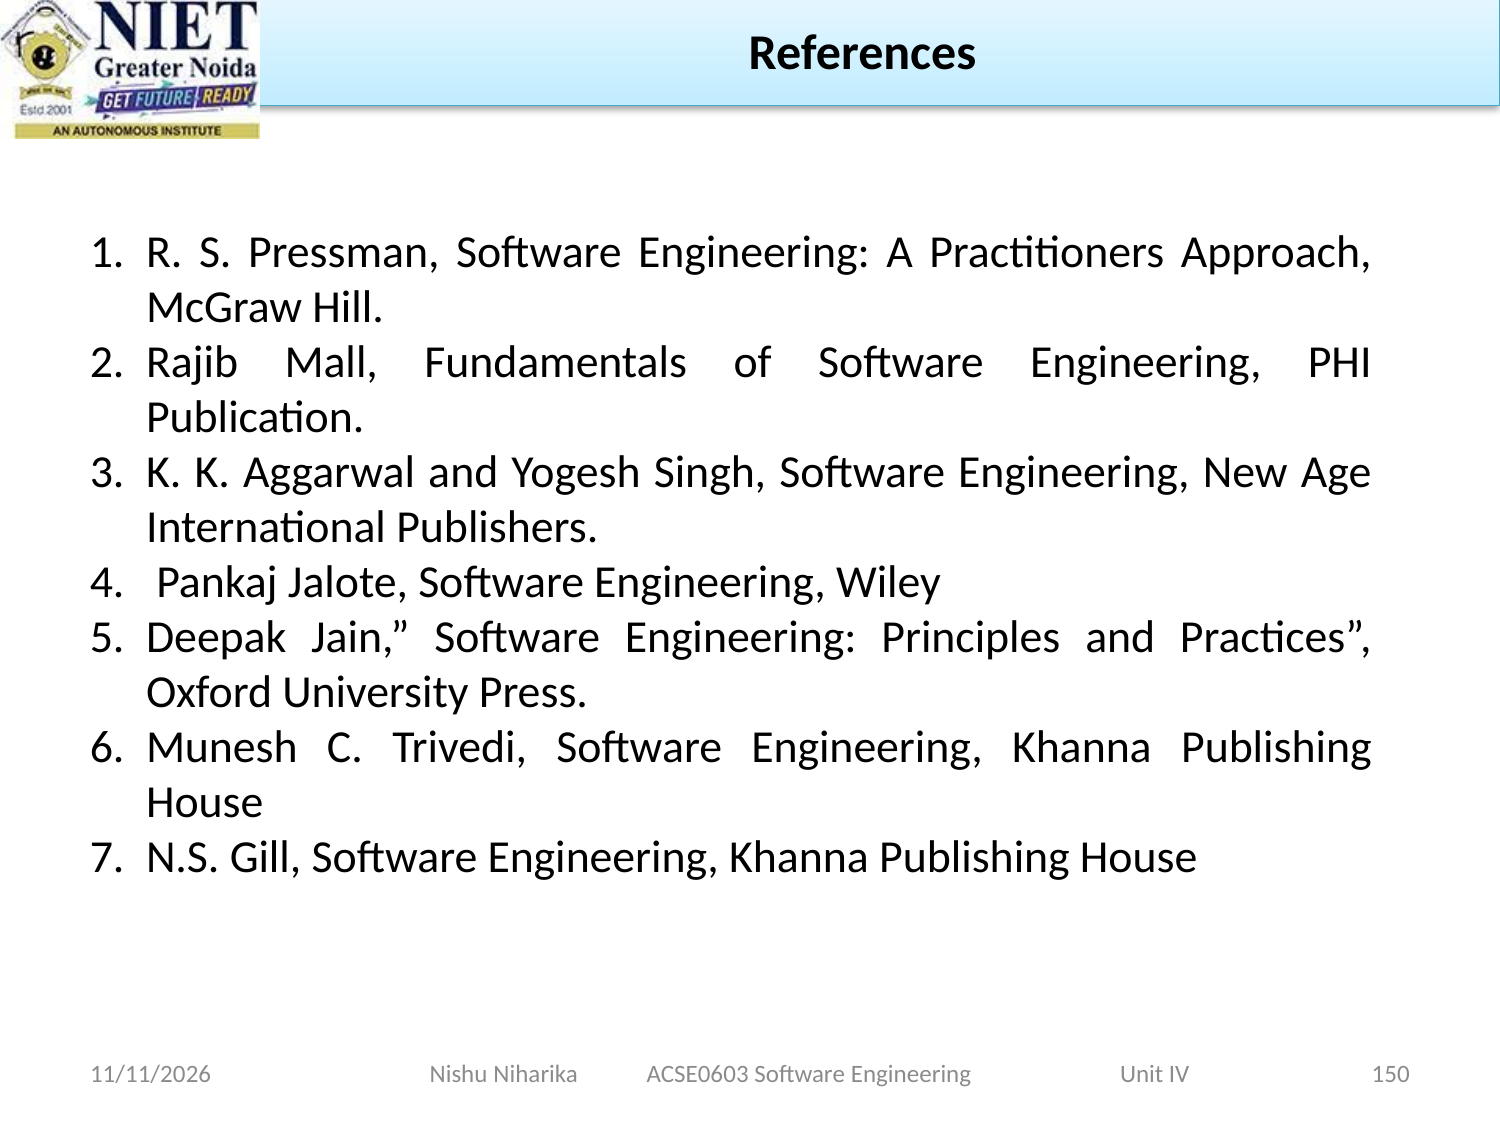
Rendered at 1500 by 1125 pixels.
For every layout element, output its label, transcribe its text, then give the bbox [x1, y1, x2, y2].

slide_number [75, 1042, 412, 1103]
slide_number 150 [1074, 1042, 1425, 1103]
text_box R. S. Pressman, Software Engineering: A Practitioners Approach, McGraw Hill. Rajib Mall, Fundamentals of Software Engineering, PHI Publication. K. K. Aggarwal and Yogesh Singh, Software Engineering, New Age International Publishers. Pankaj Jalote, Software Engineering, Wiley Deepak Jain,” Software Engineering: Principles and Practices”, Oxford University Press. Munesh C. Trivedi, Software Engineering, Khanna Publishing House N.S. Gill, Software Engineering, Khanna Publishing House [75, 214, 1388, 889]
text_box References [260, 0, 1500, 106]
list [87, 187, 1438, 930]
footer Nishu Niharika ACSE0603 Software Engineering Unit IV [412, 1042, 1074, 1103]
picture [0, 0, 260, 140]
